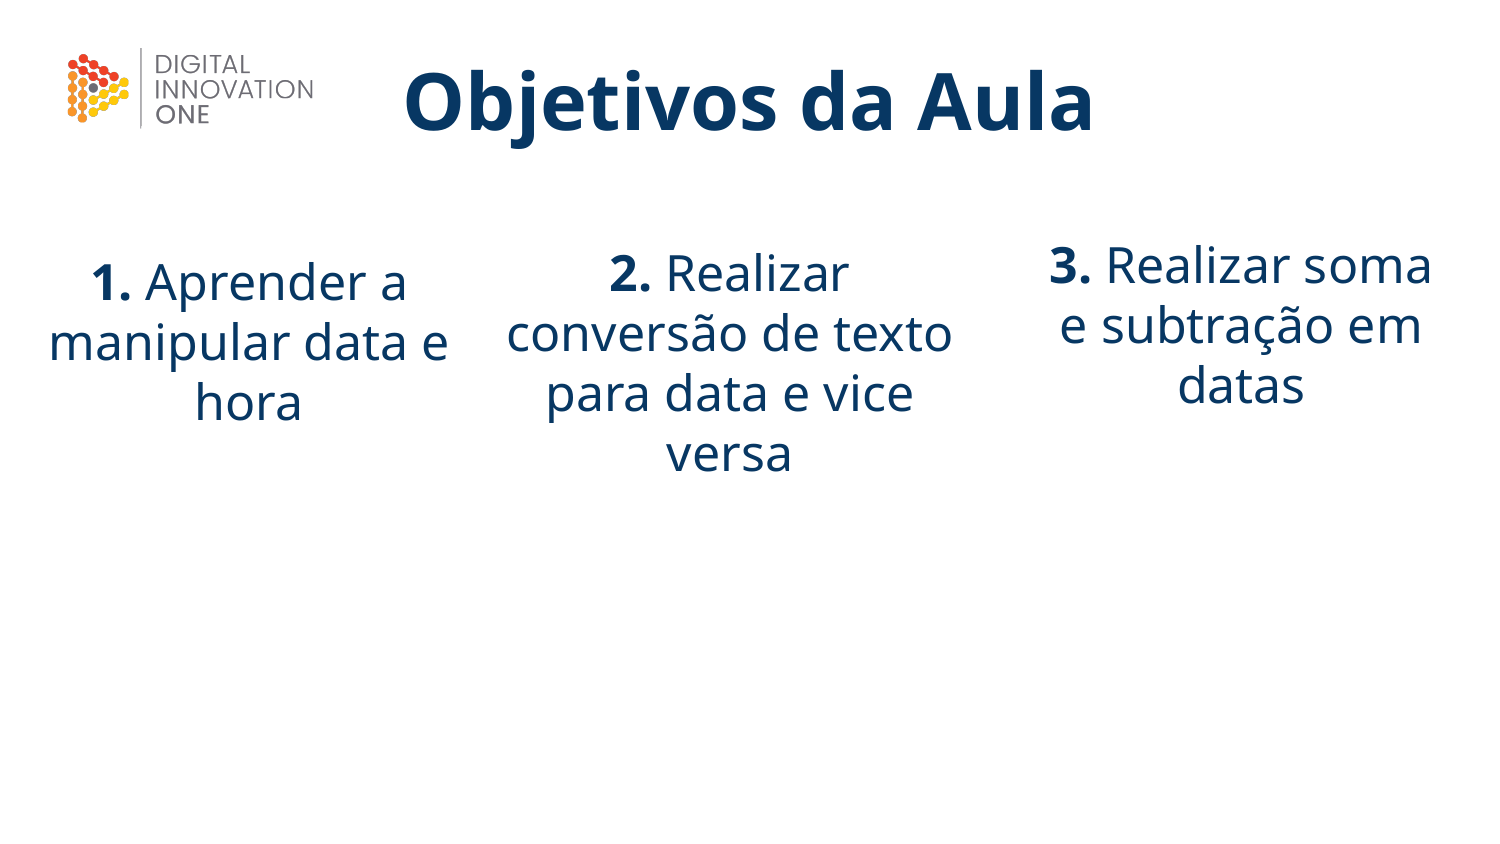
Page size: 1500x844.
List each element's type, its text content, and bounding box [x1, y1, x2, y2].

subtitle 2. Realizar conversão de texto para data e vice versa [483, 267, 978, 456]
subtitle Objetivos da Aula [51, 50, 1449, 148]
picture [50, 39, 331, 138]
subtitle 3. Realizar soma e subtração em datas [1016, 229, 1467, 418]
subtitle 1. Aprender a manipular data e hora [15, 246, 484, 434]
